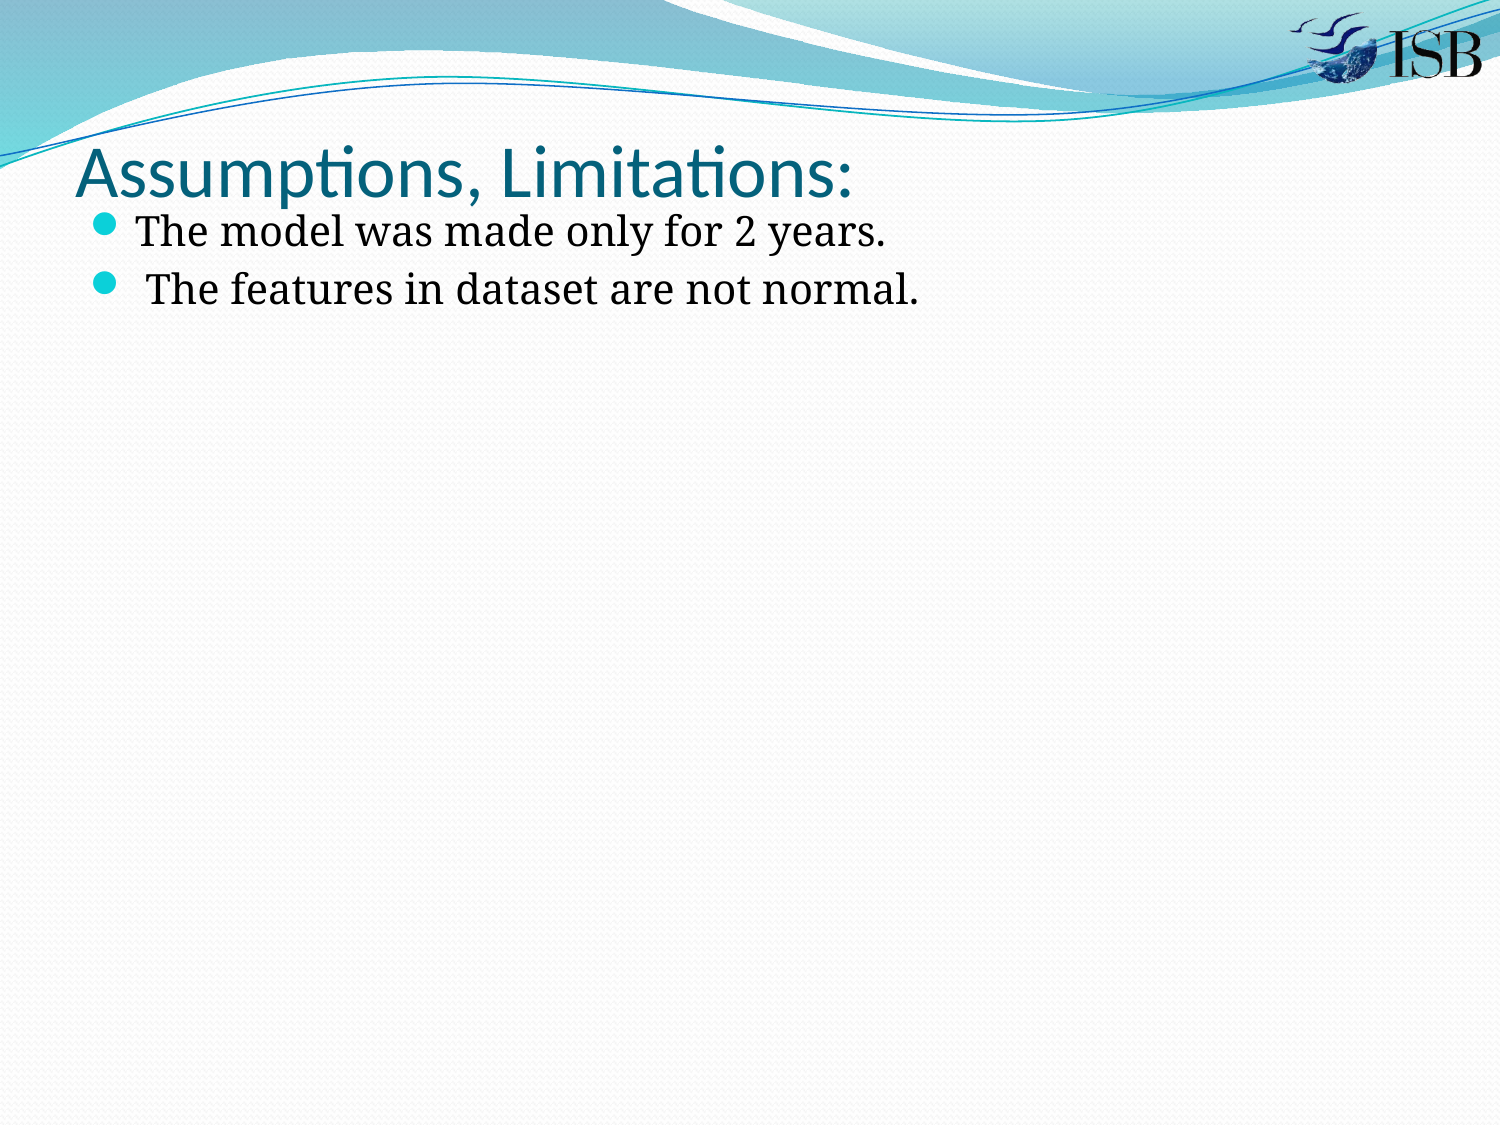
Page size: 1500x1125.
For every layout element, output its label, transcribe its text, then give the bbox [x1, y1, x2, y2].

title Assumptions, Limitations: [75, 114, 1425, 197]
list The model was made only for 2 years. The features in dataset are not normal. [75, 197, 1425, 918]
picture [1281, 0, 1500, 91]
